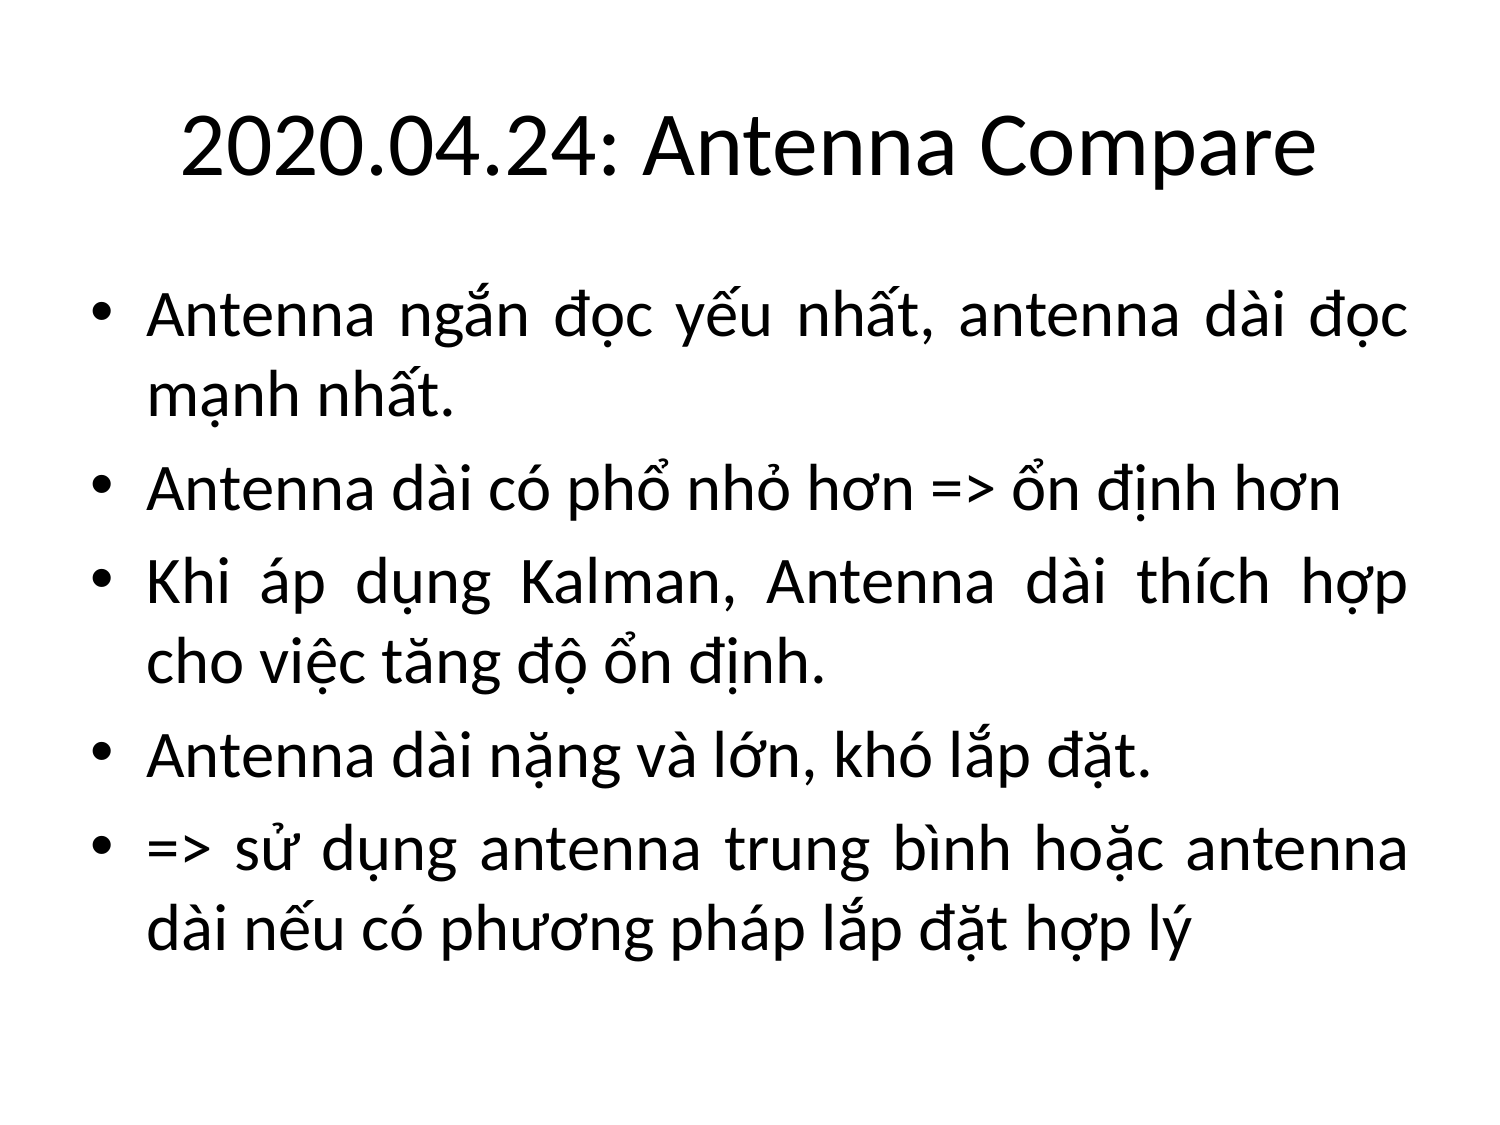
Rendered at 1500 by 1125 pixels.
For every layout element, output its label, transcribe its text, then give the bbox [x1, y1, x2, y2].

list Antenna ngắn đọc yếu nhất, antenna dài đọc mạnh nhất. Antenna dài có phổ nhỏ hơn => ổn định hơn Khi áp dụng Kalman, Antenna dài thích hợp cho việc tăng độ ổn định. Antenna dài nặng và lớn, khó lắp đặt. => sử dụng antenna trung bình hoặc antenna dài nếu có phương pháp lắp đặt hợp lý [75, 262, 1425, 1005]
title 2020.04.24: Antenna Compare [75, 45, 1425, 233]
